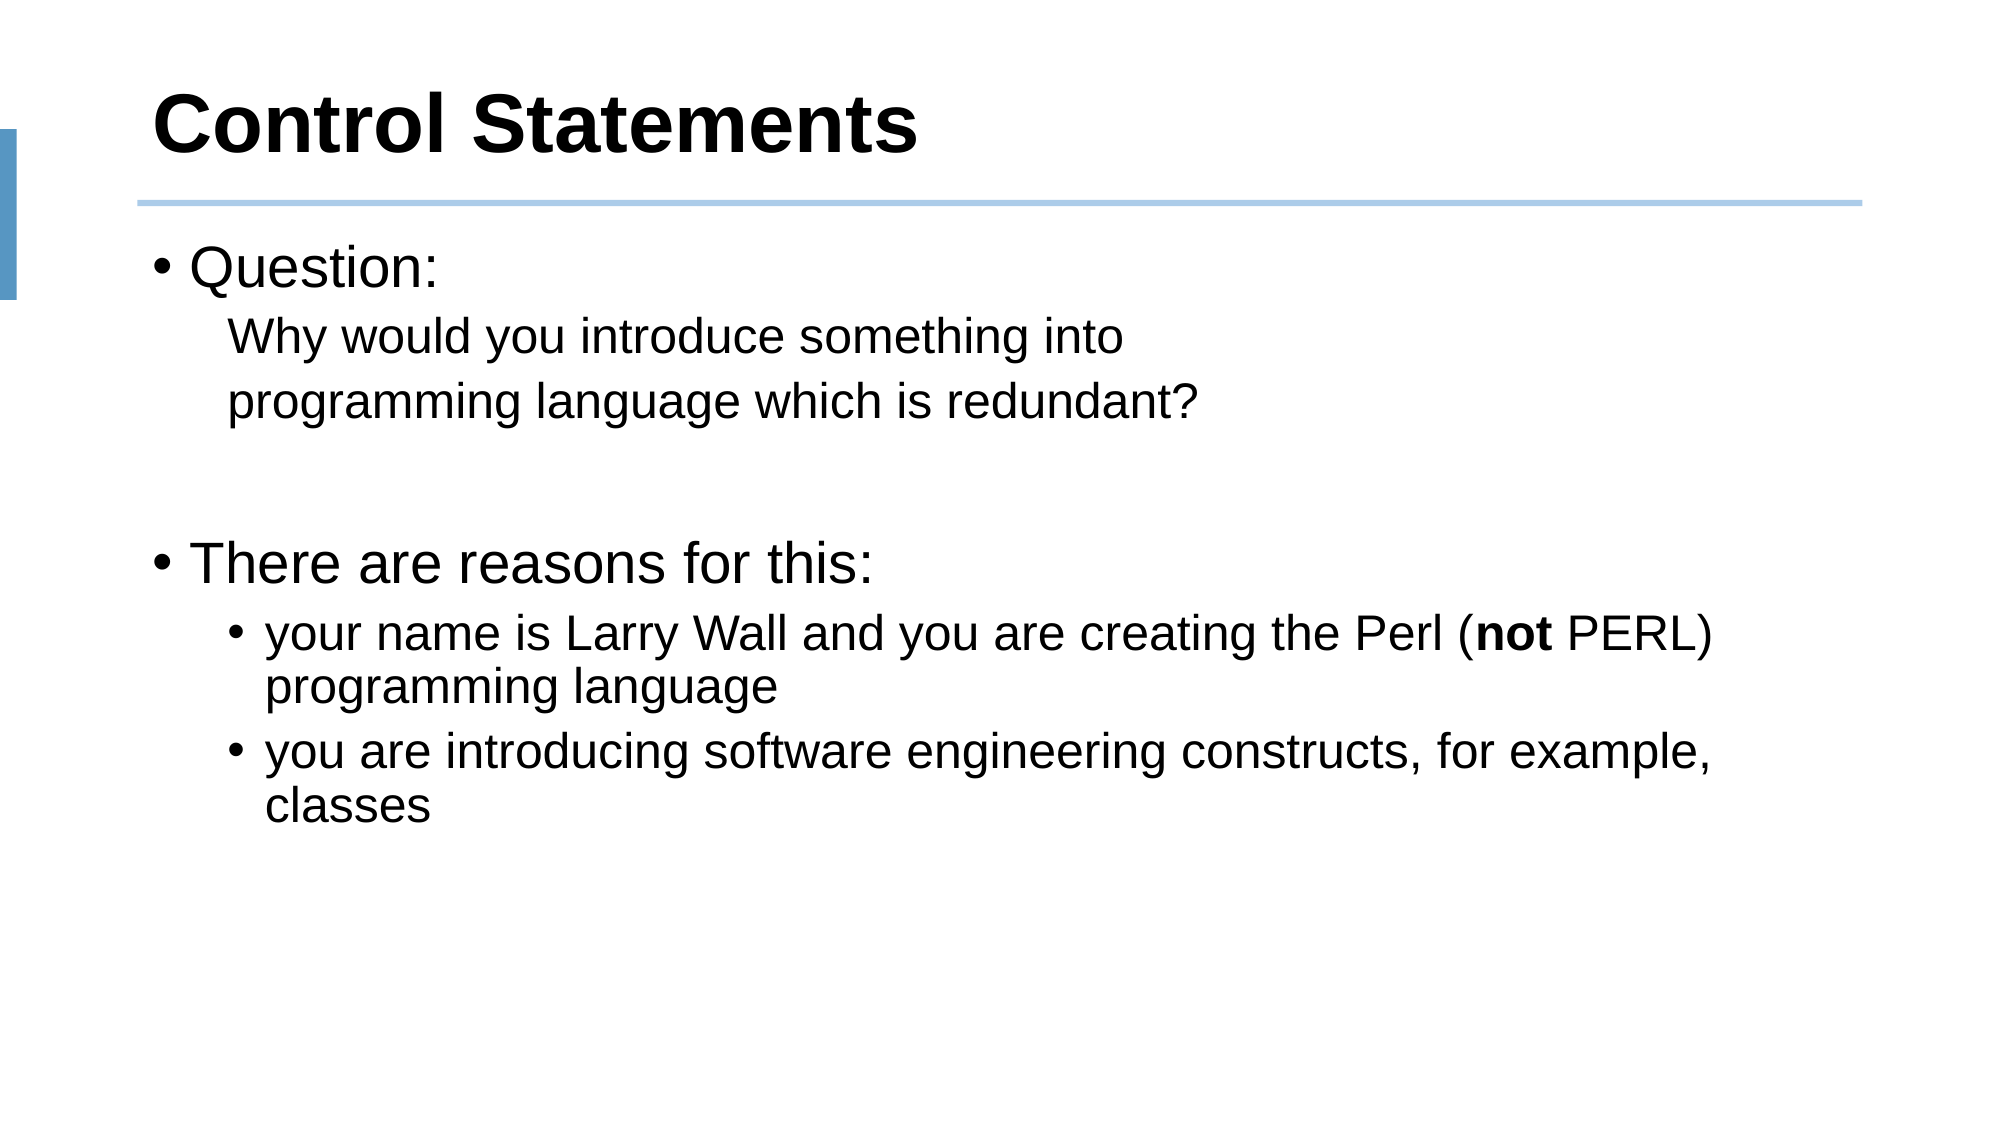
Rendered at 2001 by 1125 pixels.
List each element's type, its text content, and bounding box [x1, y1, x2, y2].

list Question: Why would you introduce something into programming language which is redundant? There are reasons for this: your name is Larry Wall and you are creating the Perl (not PERL) programming language you are introducing software engineering constructs, for example, classes [137, 229, 1863, 1014]
title Control Statements [137, 42, 1863, 208]
